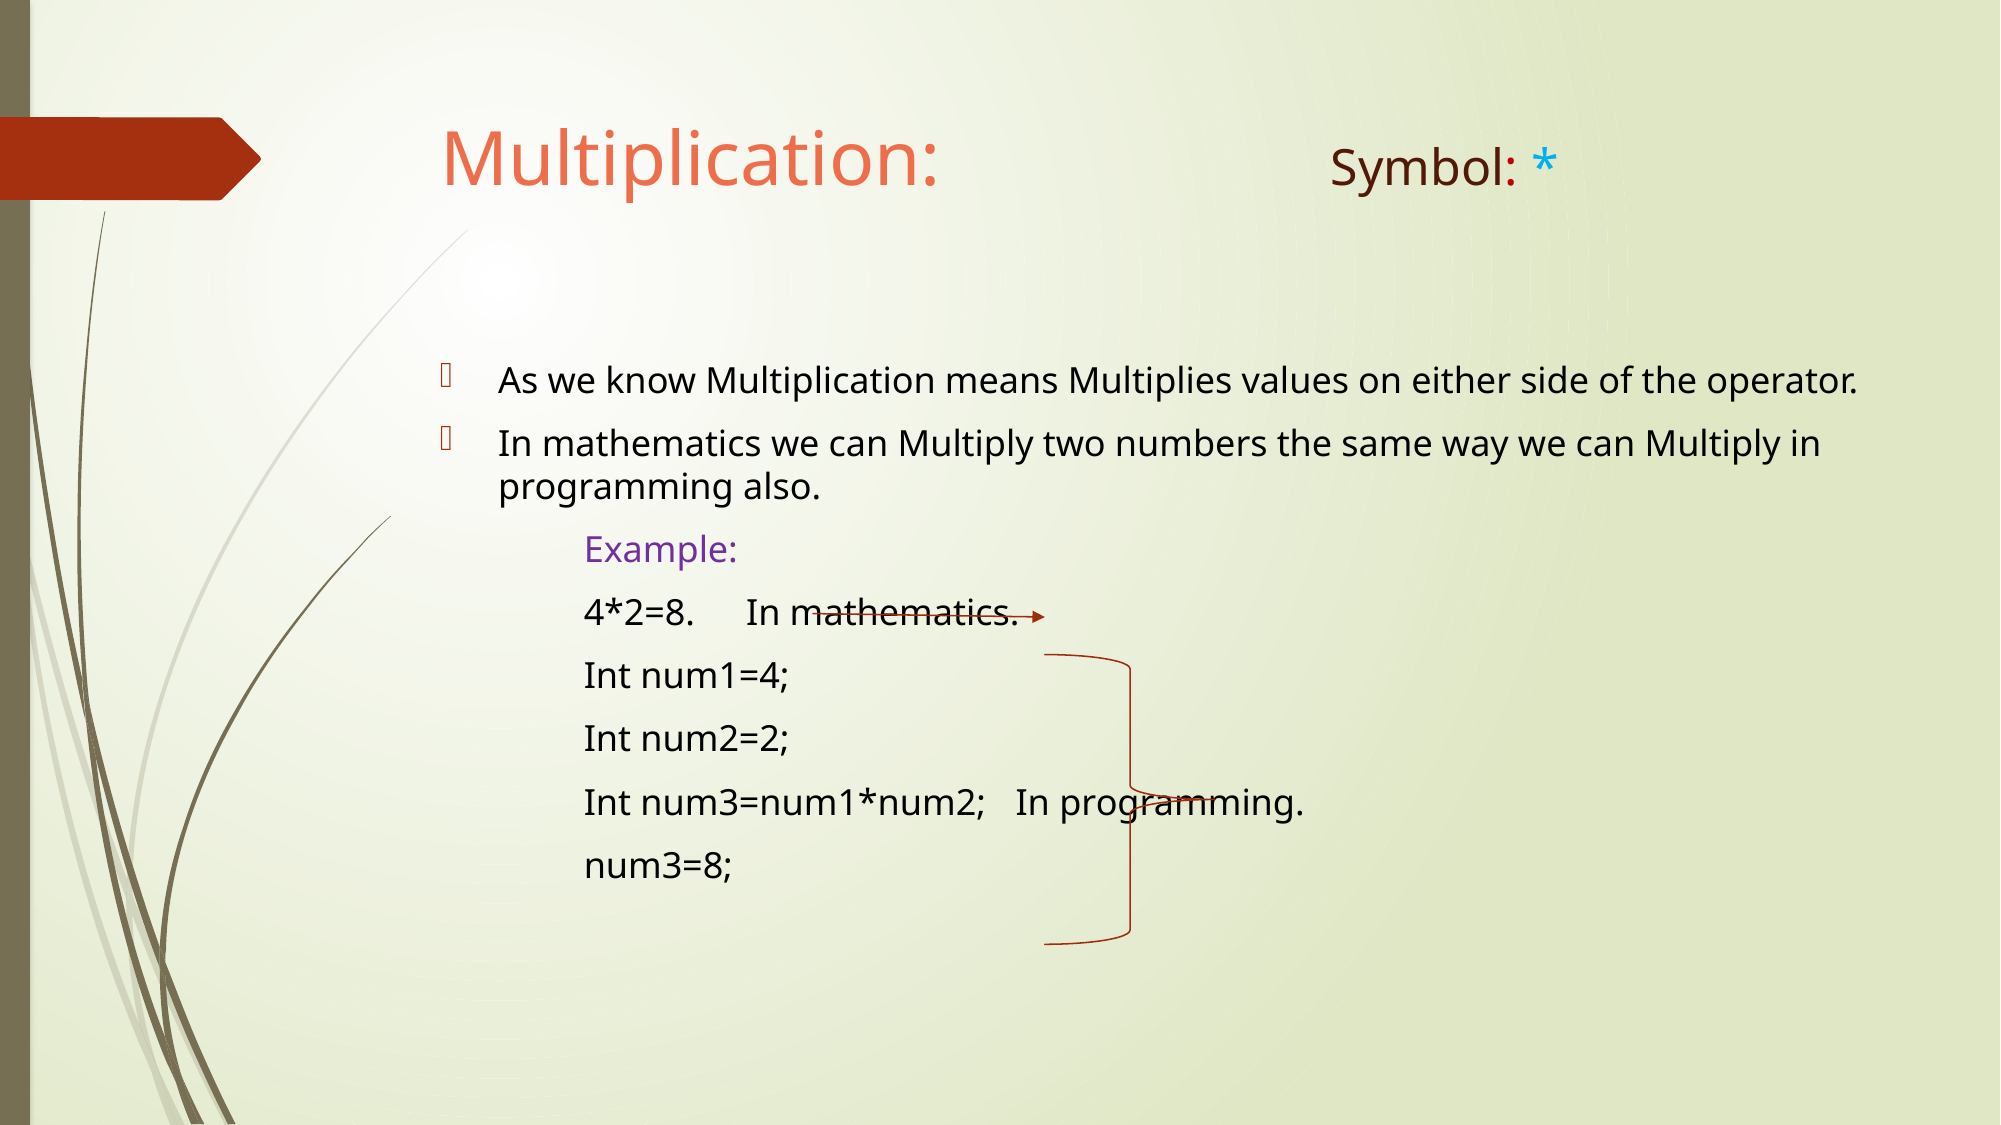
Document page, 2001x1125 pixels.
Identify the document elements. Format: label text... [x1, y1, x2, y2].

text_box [812, 613, 1046, 618]
text_box [1044, 653, 1217, 946]
list As we know Multiplication means Multiplies values on either side of the operator. In mathematics we can Multiply two numbers the same way we can Multiply in programming also. Example: 4*2=8. In mathematics. Int num1=4; Int num2=2; Int num3=num1*num2; In programming. num3=8; [424, 350, 1888, 970]
title Multiplication: Symbol: * [425, 102, 1888, 313]
